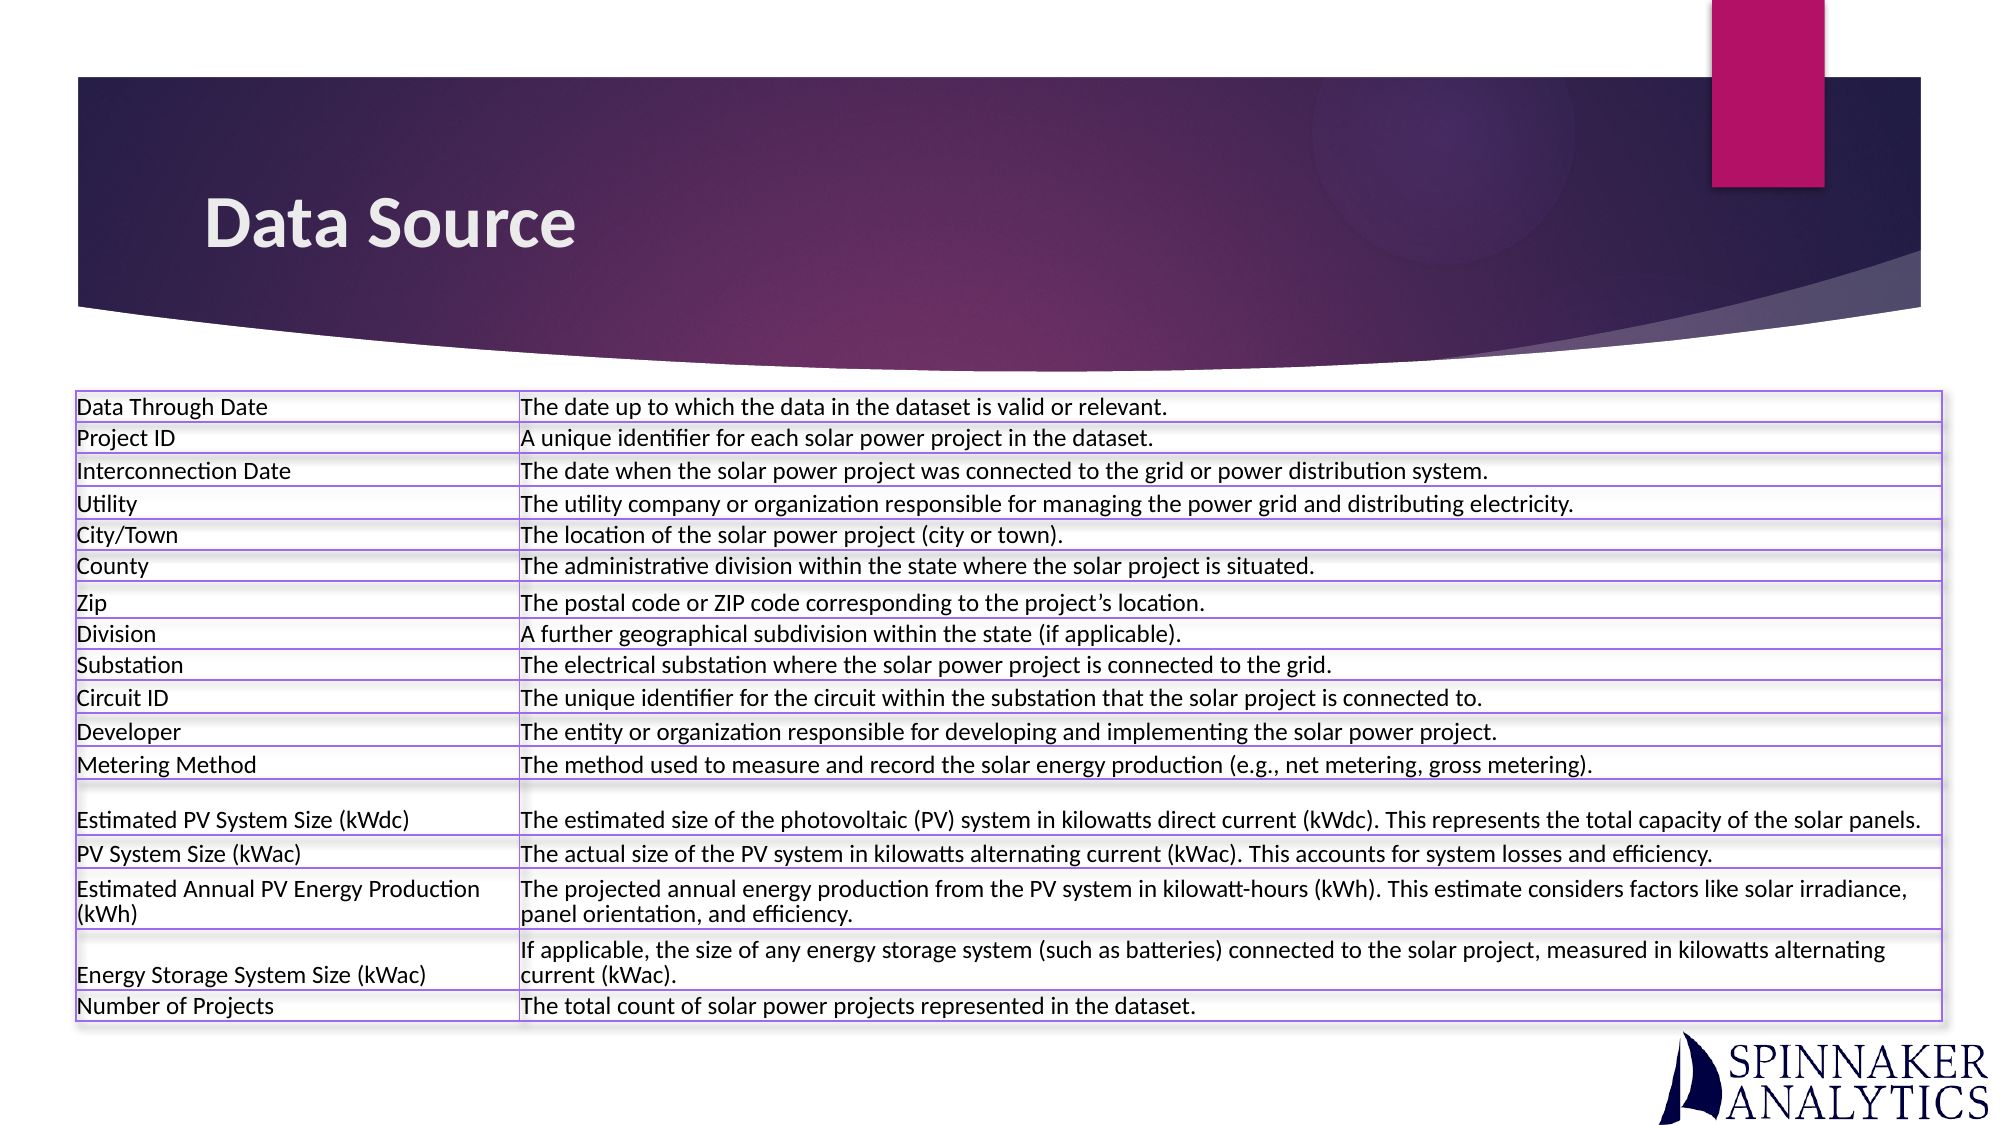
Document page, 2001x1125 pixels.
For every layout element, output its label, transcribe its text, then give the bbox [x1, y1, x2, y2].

table_cell City/Town [77, 520, 519, 549]
table_cell The estimated size of the photovoltaic (PV) system in kilowatts direct current (kWdc). This represents the total capacity of the solar panels. [520, 780, 1941, 834]
table_cell A unique identifier for each solar power project in the dataset. [520, 423, 1941, 452]
table_cell Estimated PV System Size (kWdc) [77, 780, 519, 834]
table_cell The actual size of the PV system in kilowatts alternating current (kWac). This accounts for system losses and efficiency. [520, 836, 1941, 867]
table_cell Substation [77, 650, 519, 679]
table_cell The projected annual energy production from the PV system in kilowatt-hours (kWh). This estimate considers factors like solar irradiance, panel orientation, and efficiency. [520, 869, 1941, 928]
table_cell PV System Size (kWac) [77, 836, 519, 867]
table_cell Interconnection Date [77, 454, 519, 485]
table_cell Number of Projects [77, 991, 519, 1020]
table_cell The administrative division within the state where the solar project is situated. [520, 551, 1941, 580]
table_cell Utility [77, 487, 519, 518]
table_header Data Through Date [77, 392, 519, 421]
table_cell Energy Storage System Size (kWac) [77, 930, 519, 989]
table_cell The postal code or ZIP code corresponding to the project’s location. [520, 582, 1941, 617]
table_header The date up to which the data in the dataset is valid or relevant. [520, 392, 1941, 421]
table_cell The date when the solar power project was connected to the grid or power distribution system. [520, 454, 1941, 485]
table_cell Zip [77, 582, 519, 617]
table_cell If applicable, the size of any energy storage system (such as batteries) connected to the solar project, measured in kilowatts alternating current (kWac). [520, 930, 1941, 989]
table_cell Developer [77, 714, 519, 745]
table_cell The location of the solar power project (city or town). [520, 520, 1941, 549]
table_cell County [77, 551, 519, 580]
table_cell The utility company or organization responsible for managing the power grid and distributing electricity. [520, 487, 1941, 518]
table_cell A further geographical subdivision within the state (if applicable). [520, 619, 1941, 648]
picture [1658, 1031, 1988, 1125]
title Data Source [189, 159, 1627, 276]
table_cell The total count of solar power projects represented in the dataset. [520, 991, 1941, 1020]
table_cell Project ID [77, 423, 519, 452]
table_cell Metering Method [77, 747, 519, 778]
table_cell Division [77, 619, 519, 648]
table_cell The entity or organization responsible for developing and implementing the solar power project. [520, 714, 1941, 745]
table_cell The electrical substation where the solar power project is connected to the grid. [520, 650, 1941, 679]
table_cell Estimated Annual PV Energy Production (kWh) [77, 869, 519, 928]
table_cell The unique identifier for the circuit within the substation that the solar project is connected to. [520, 681, 1941, 712]
table_cell The method used to measure and record the solar energy production (e.g., net metering, gross metering). [520, 747, 1941, 778]
table_cell Circuit ID [77, 681, 519, 712]
